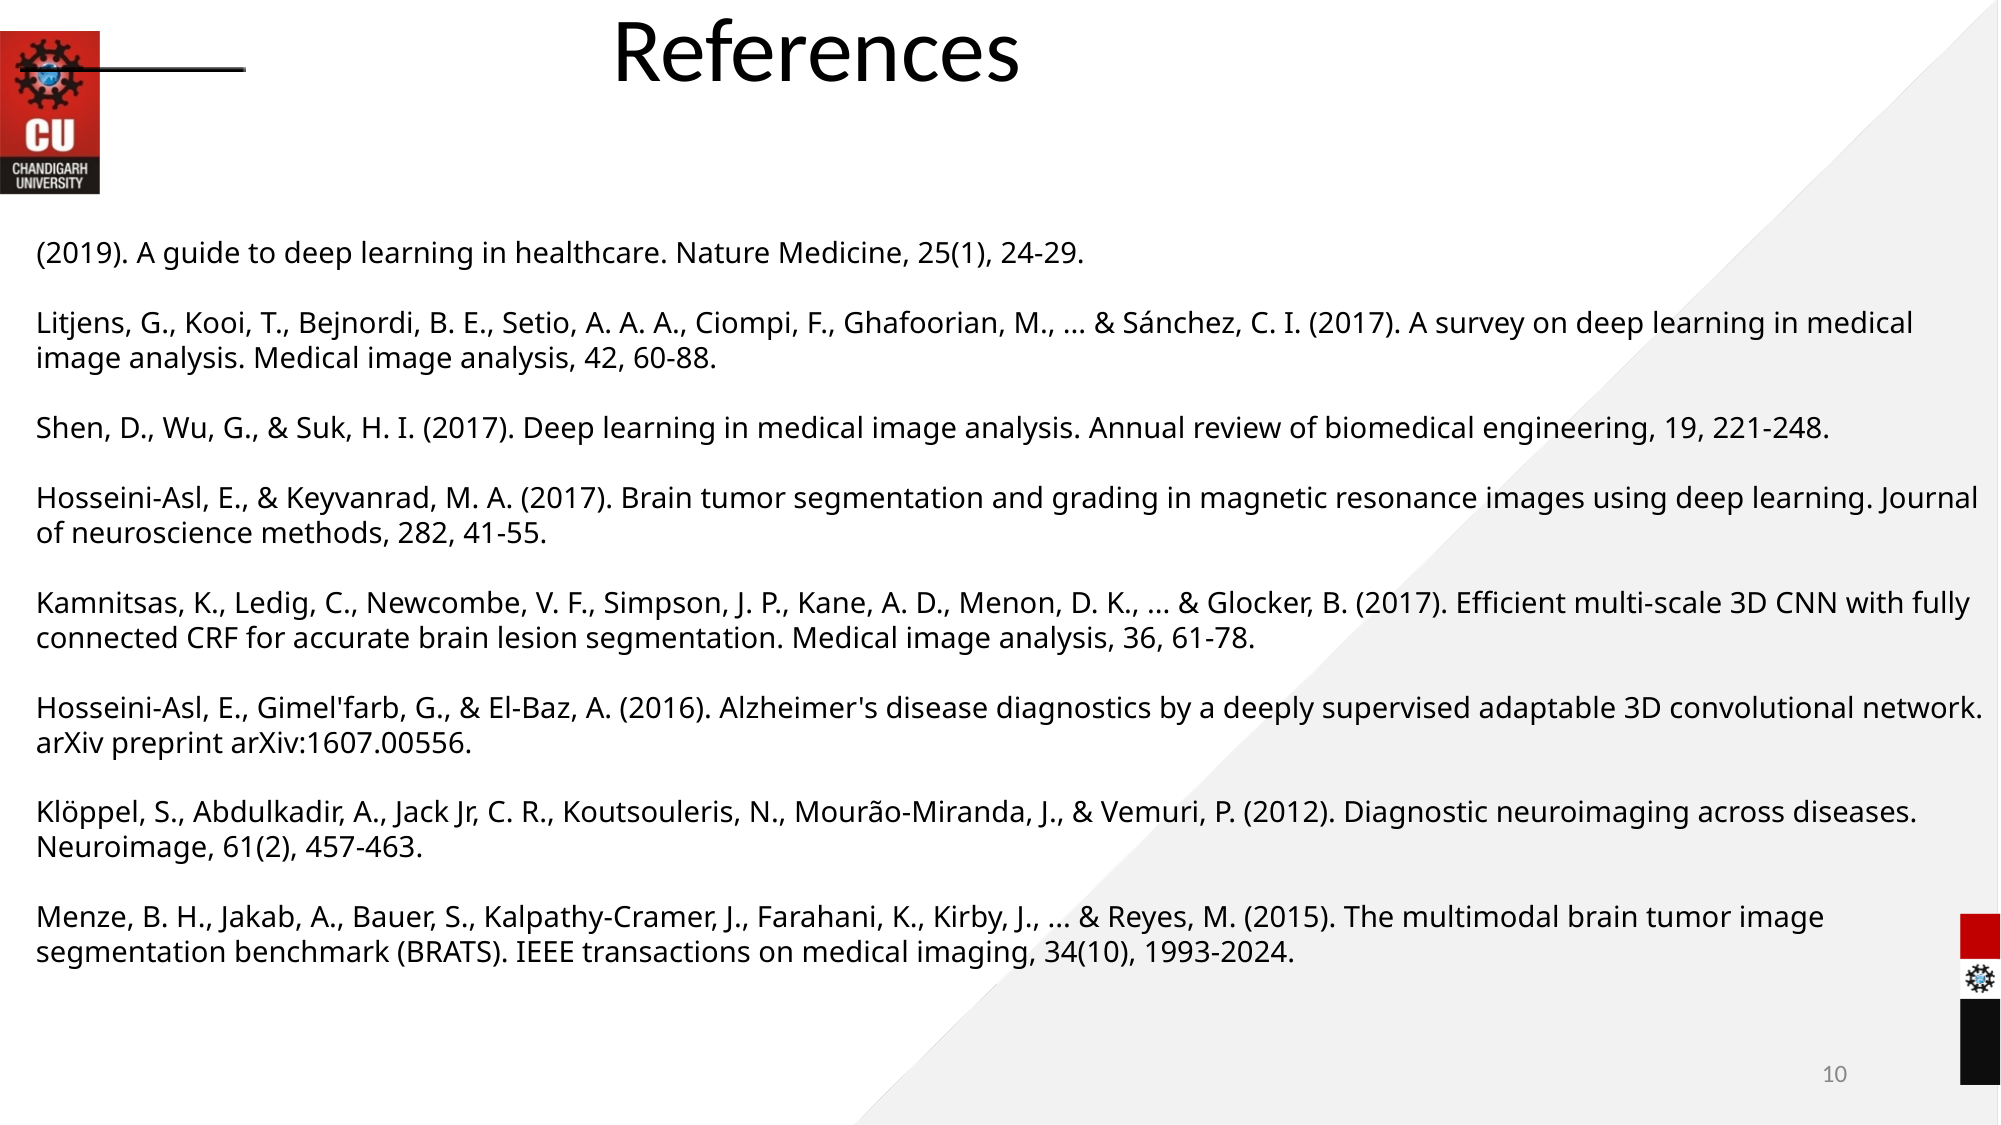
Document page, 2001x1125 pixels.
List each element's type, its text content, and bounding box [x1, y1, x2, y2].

slide_number 10 [1412, 1042, 1863, 1103]
title References [597, 0, 2000, 161]
picture [0, 0, 2001, 1125]
text_box (2019). A guide to deep learning in healthcare. Nature Medicine, 25(1), 24-29. Litjens, G., Kooi, T., Bejnordi, B. E., Setio, A. A. A., Ciompi, F., Ghafoorian, M., ... & Sánchez, C. I. (2017). A survey on deep learning in medical image analysis. Medical image analysis, 42, 60-88. Shen, D., Wu, G., & Suk, H. I. (2017). Deep learning in medical image analysis. Annual review of biomedical engineering, 19, 221-248. Hosseini-Asl, E., & Keyvanrad, M. A. (2017). Brain tumor segmentation and grading in magnetic resonance images using deep learning. Journal of neuroscience methods, 282, 41-55. Kamnitsas, K., Ledig, C., Newcombe, V. F., Simpson, J. P., Kane, A. D., Menon, D. K., ... & Glocker, B. (2017). Efficient multi-scale 3D CNN with fully connected CRF for accurate brain lesion segmentation. Medical image analysis, 36, 61-78. Hosseini-Asl, E., Gimel'farb, G., & El-Baz, A. (2016). Alzheimer's disease diagnostics by a deeply supervised adaptable 3D convolutional network. arXiv preprint arXiv:1607.00556. Klöppel, S., Abdulkadir, A., Jack Jr, C. R., Koutsouleris, N., Mourão-Miranda, J., & Vemuri, P. (2012). Diagnostic neuroimaging across diseases. Neuroimage, 61(2), 457-463. Menze, B. H., Jakab, A., Bauer, S., Kalpathy-Cramer, J., Farahani, K., Kirby, J., ... & Reyes, M. (2015). The multimodal brain tumor image segmentation benchmark (BRATS). IEEE transactions on medical imaging, 34(10), 1993-2024. [20, 226, 2000, 977]
